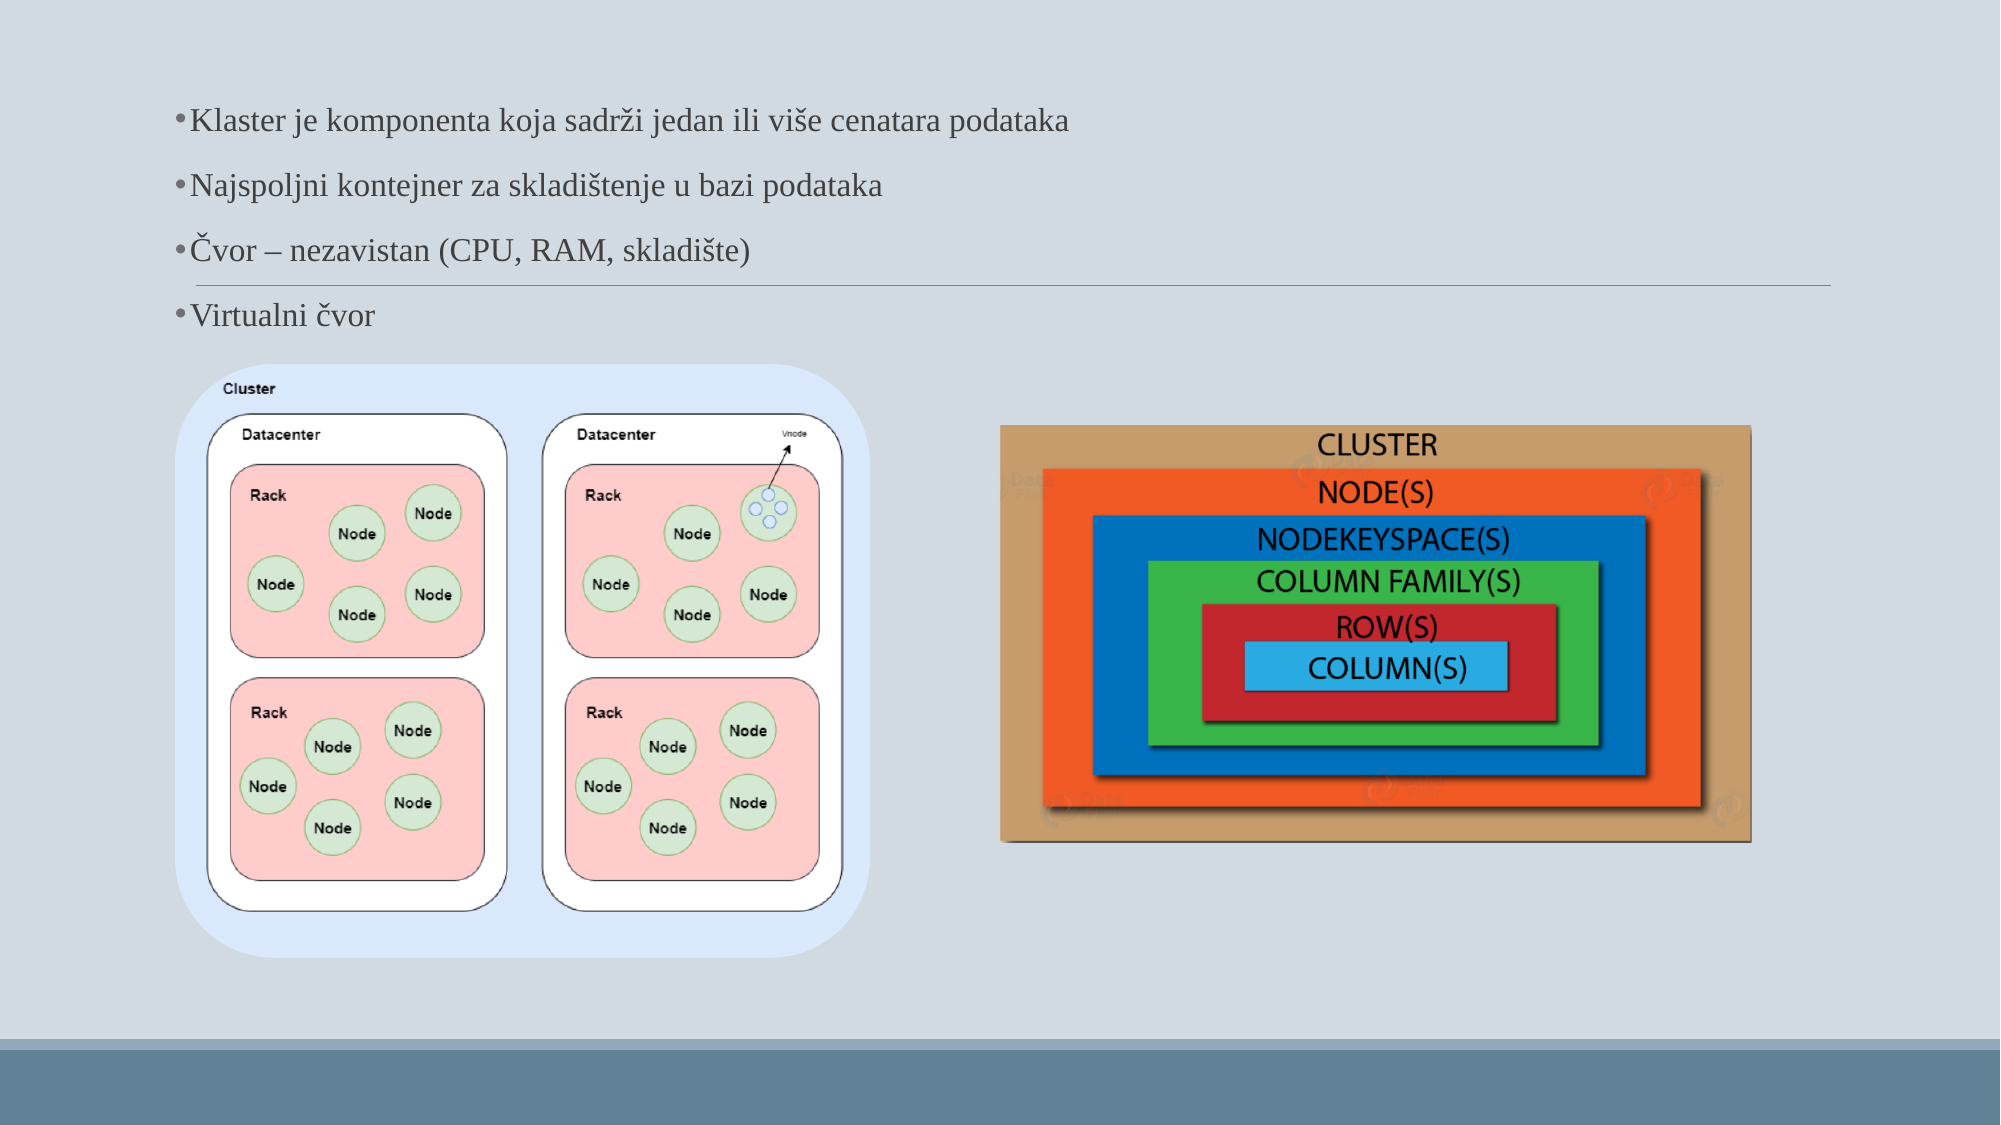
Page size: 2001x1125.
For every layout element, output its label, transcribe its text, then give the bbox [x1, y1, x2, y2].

picture [999, 424, 1753, 844]
picture [174, 363, 871, 959]
list Klaster je komponenta koja sadrži jedan ili više cenatara podataka Najspoljni kontejner za skladištenje u bazi podataka Čvor – nezavistan (CPU, RAM, skladište) Virtualni čvor [174, 95, 1825, 756]
